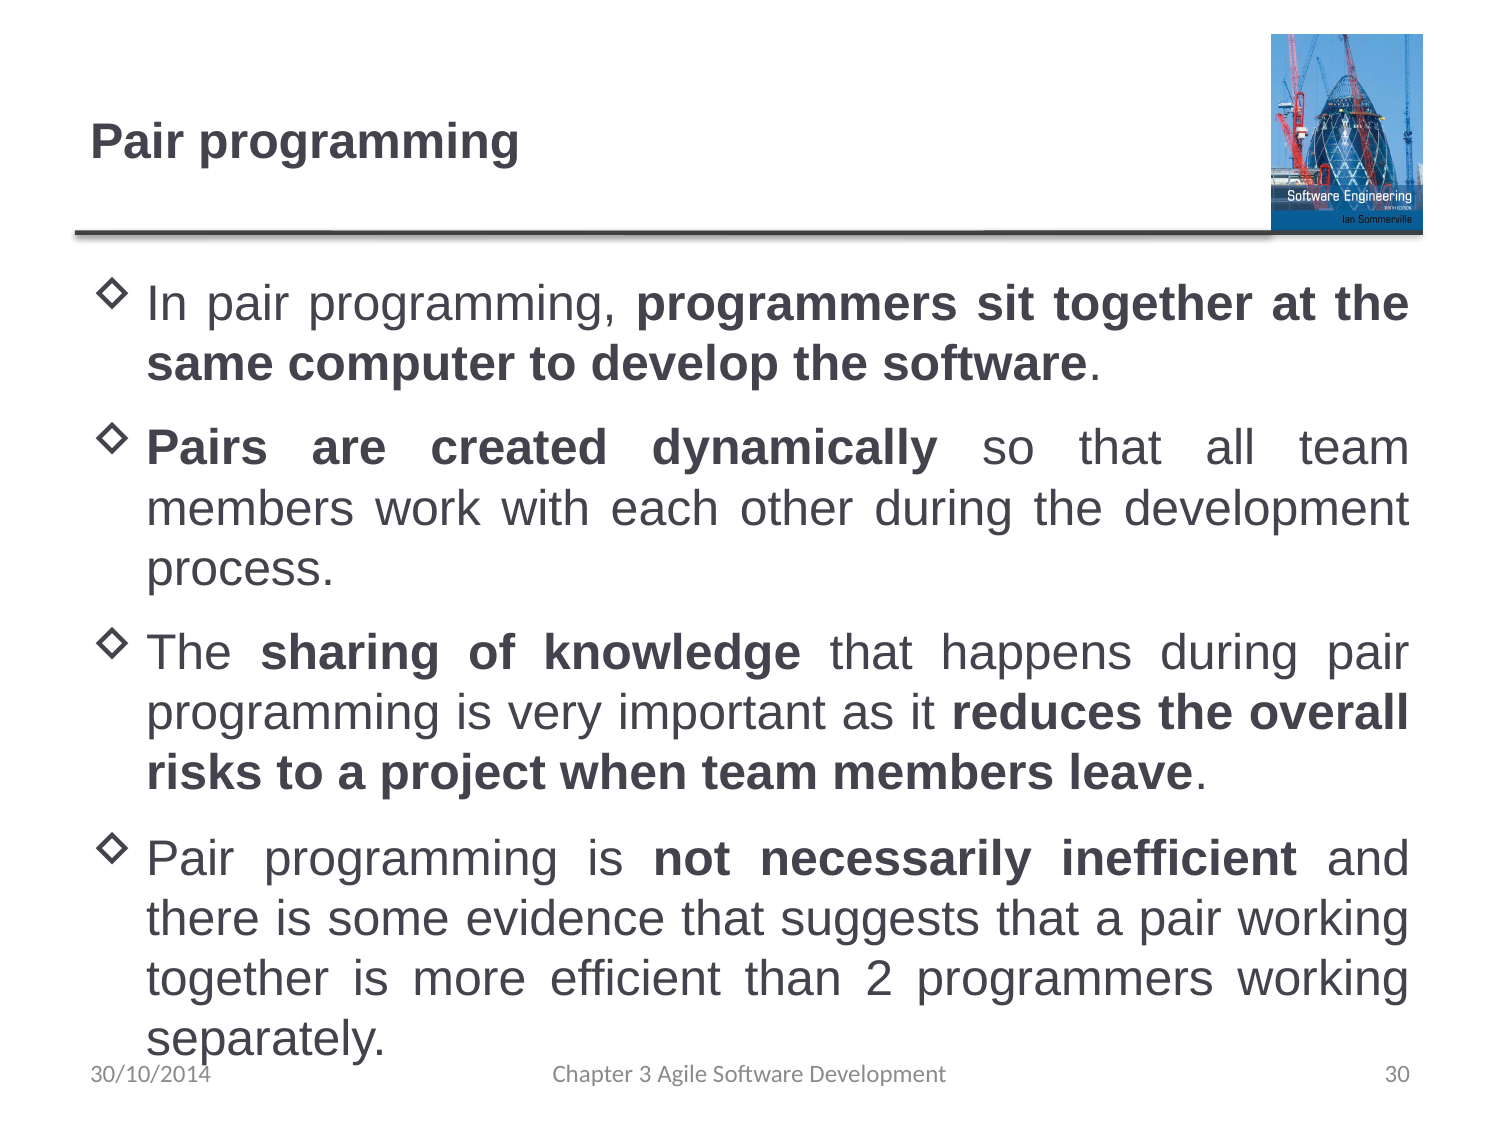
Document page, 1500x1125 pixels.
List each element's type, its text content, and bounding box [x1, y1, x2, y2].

list In pair programming, programmers sit together at the same computer to develop the software. Pairs are created dynamically so that all team members work with each other during the development process. The sharing of knowledge that happens during pair programming is very important as it reduces the overall risks to a project when team members leave. Pair programming is not necessarily inefficient and there is some evidence that suggests that a pair working together is more efficient than 2 programmers working separately. [75, 262, 1425, 1005]
title Pair programming [74, 44, 1272, 233]
footer Chapter 3 Agile Software Development [512, 1042, 988, 1103]
slide_number 30 [1074, 1042, 1425, 1103]
picture [1271, 34, 1423, 230]
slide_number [75, 1042, 425, 1103]
